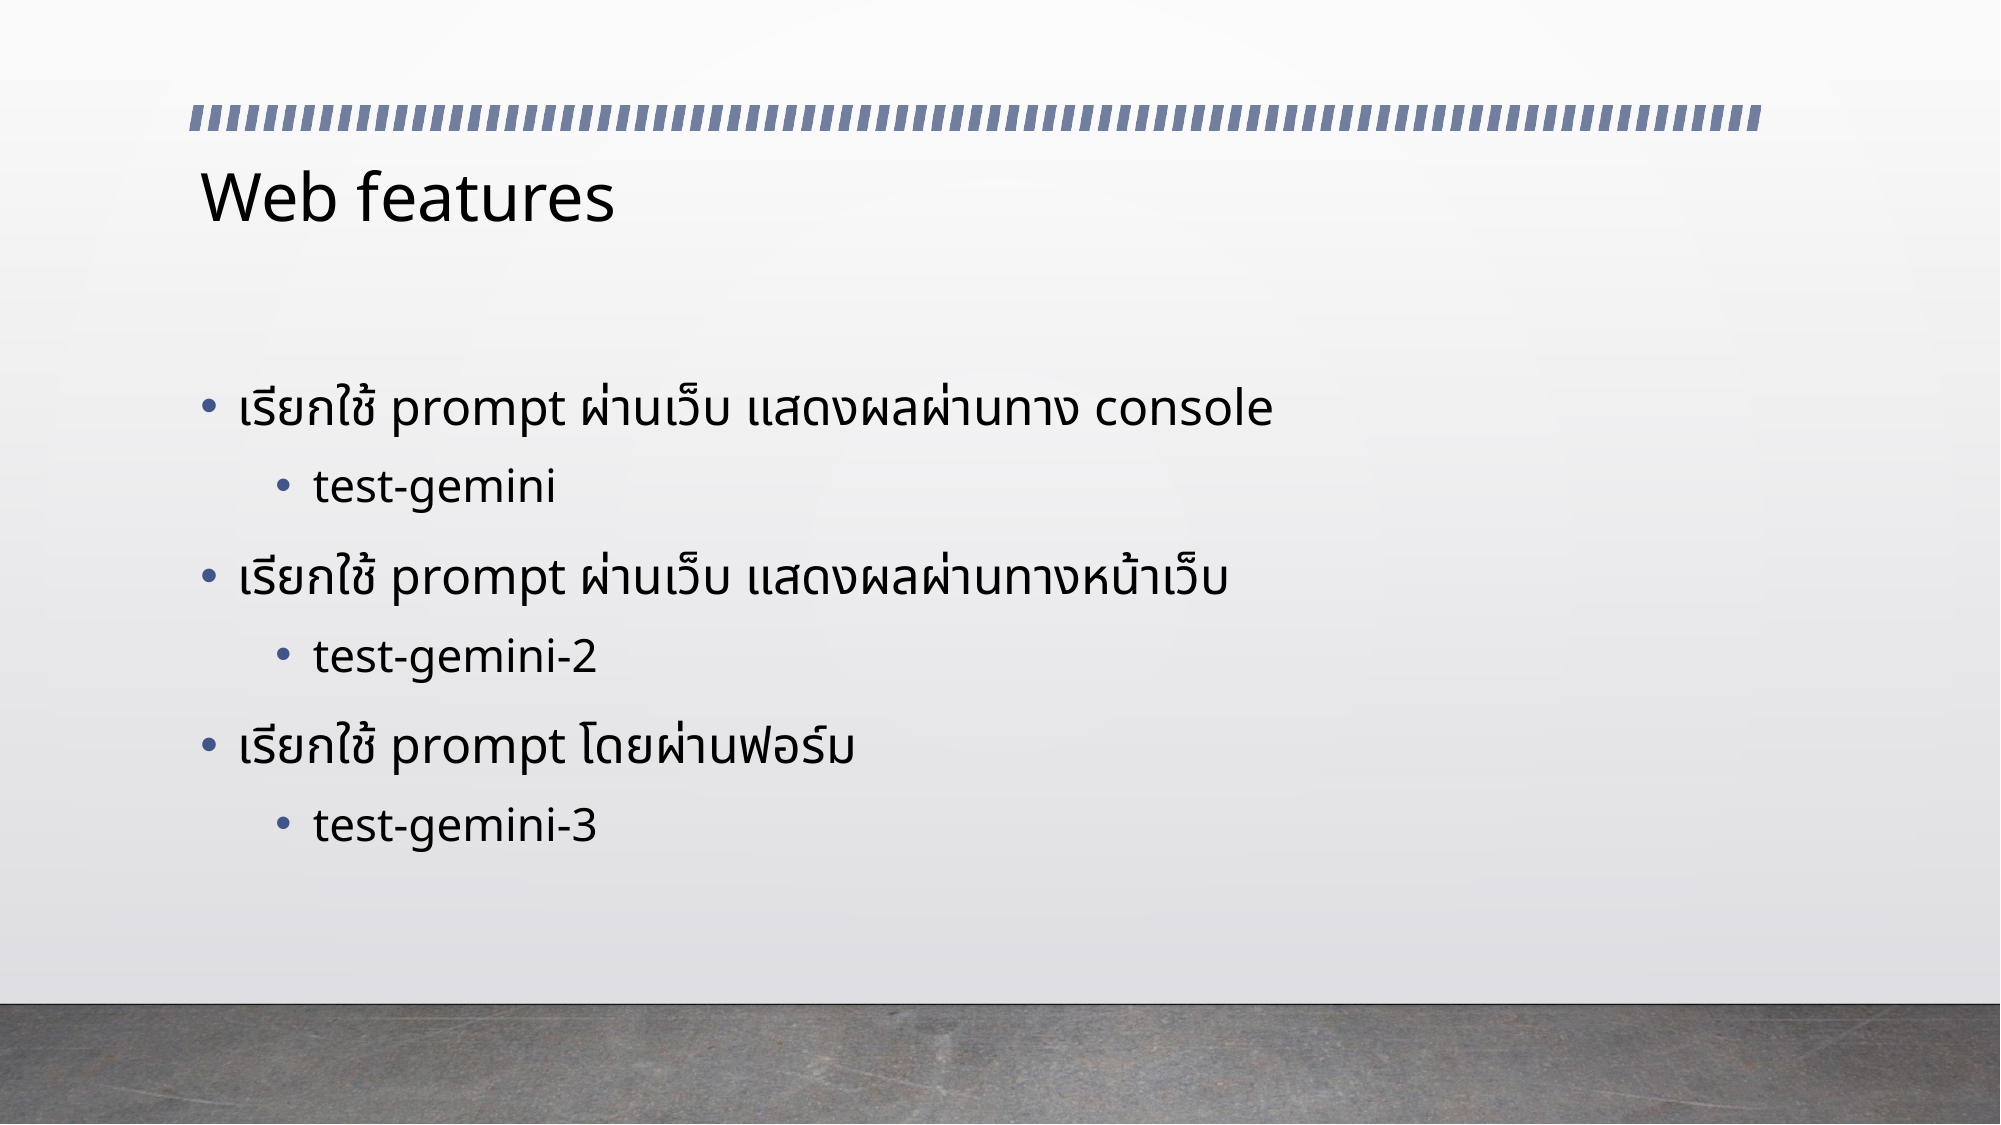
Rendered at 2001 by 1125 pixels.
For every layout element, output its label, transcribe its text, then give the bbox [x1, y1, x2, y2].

title Web features [185, 156, 1761, 329]
picture [0, 1004, 2000, 1124]
list เรียกใช้ prompt ผ่านเว็บ แสดงผลผ่านทาง console test-gemini เรียกใช้ prompt ผ่านเว็บ แสดงผลผ่านทางหน้าเว็บ test-gemini-2 เรียกใช้ prompt โดยผ่านฟอร์ม test-gemini-3 [185, 356, 1761, 897]
